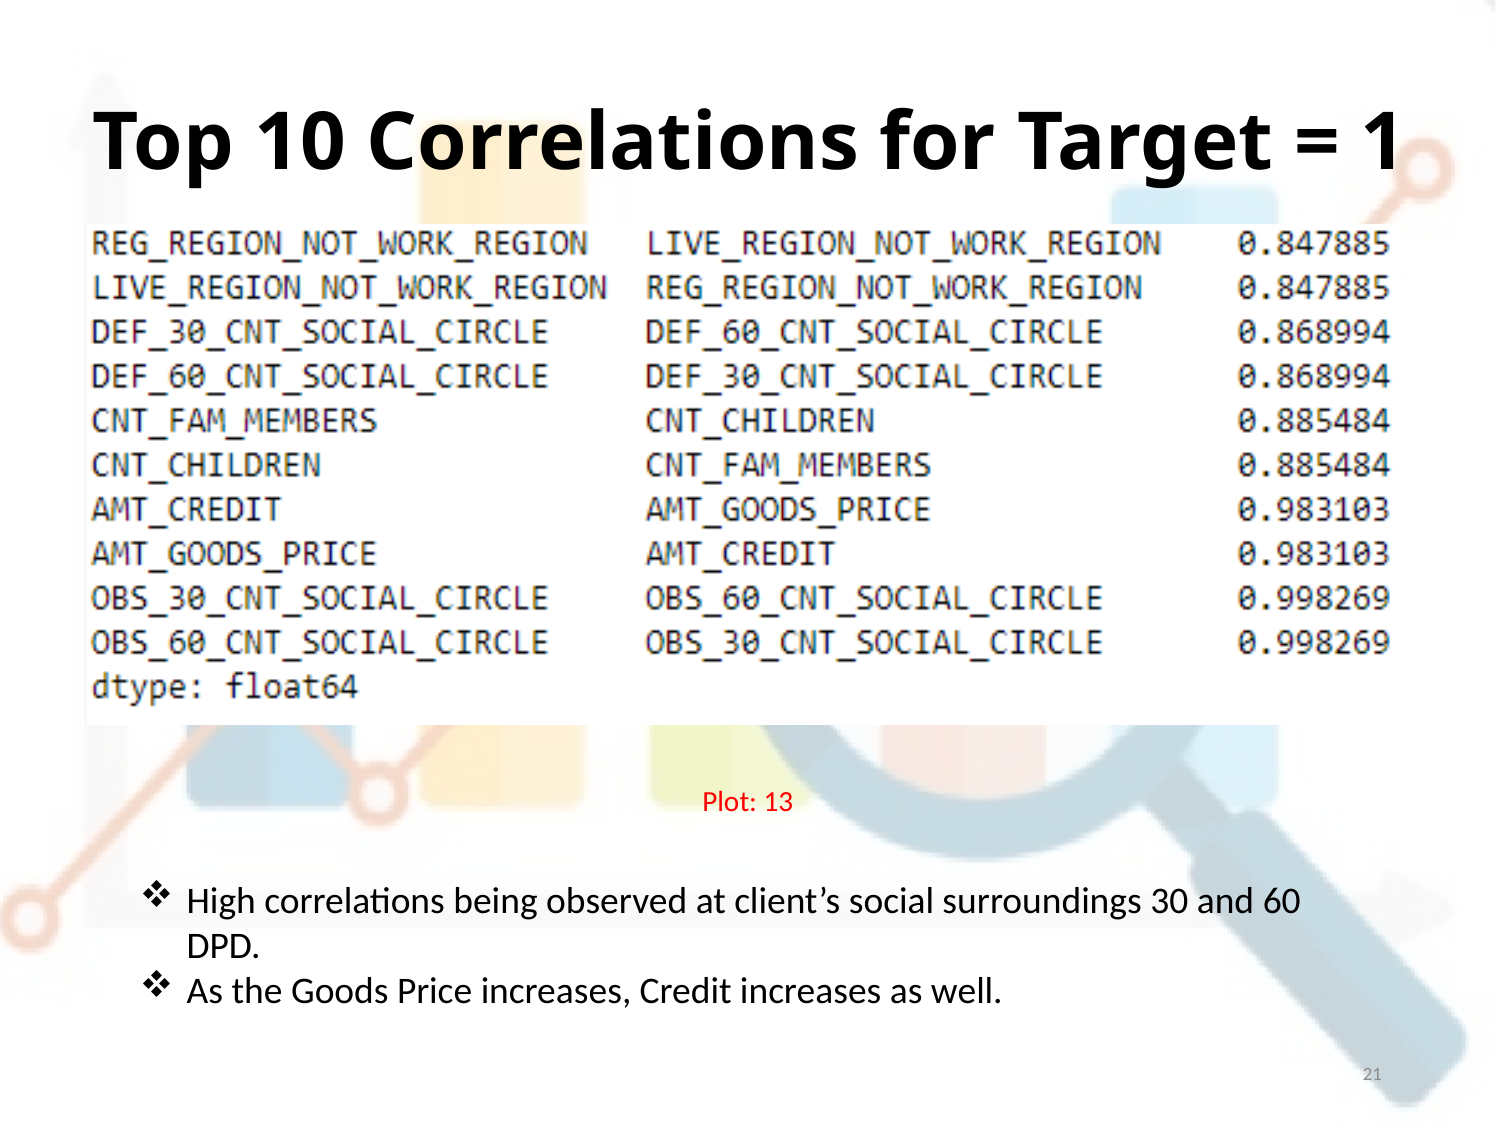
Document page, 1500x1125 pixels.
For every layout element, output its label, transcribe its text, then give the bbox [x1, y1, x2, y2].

text_box Plot: 13 [687, 774, 863, 825]
slide_number 21 [1059, 1042, 1397, 1103]
title Top 10 Correlations for Target = 1 [75, 50, 1425, 238]
text_box High correlations being observed at client’s social surroundings 30 and 60 DPD. As the Goods Price increases, Credit increases as well. [124, 868, 1388, 1064]
picture [87, 224, 1400, 725]
